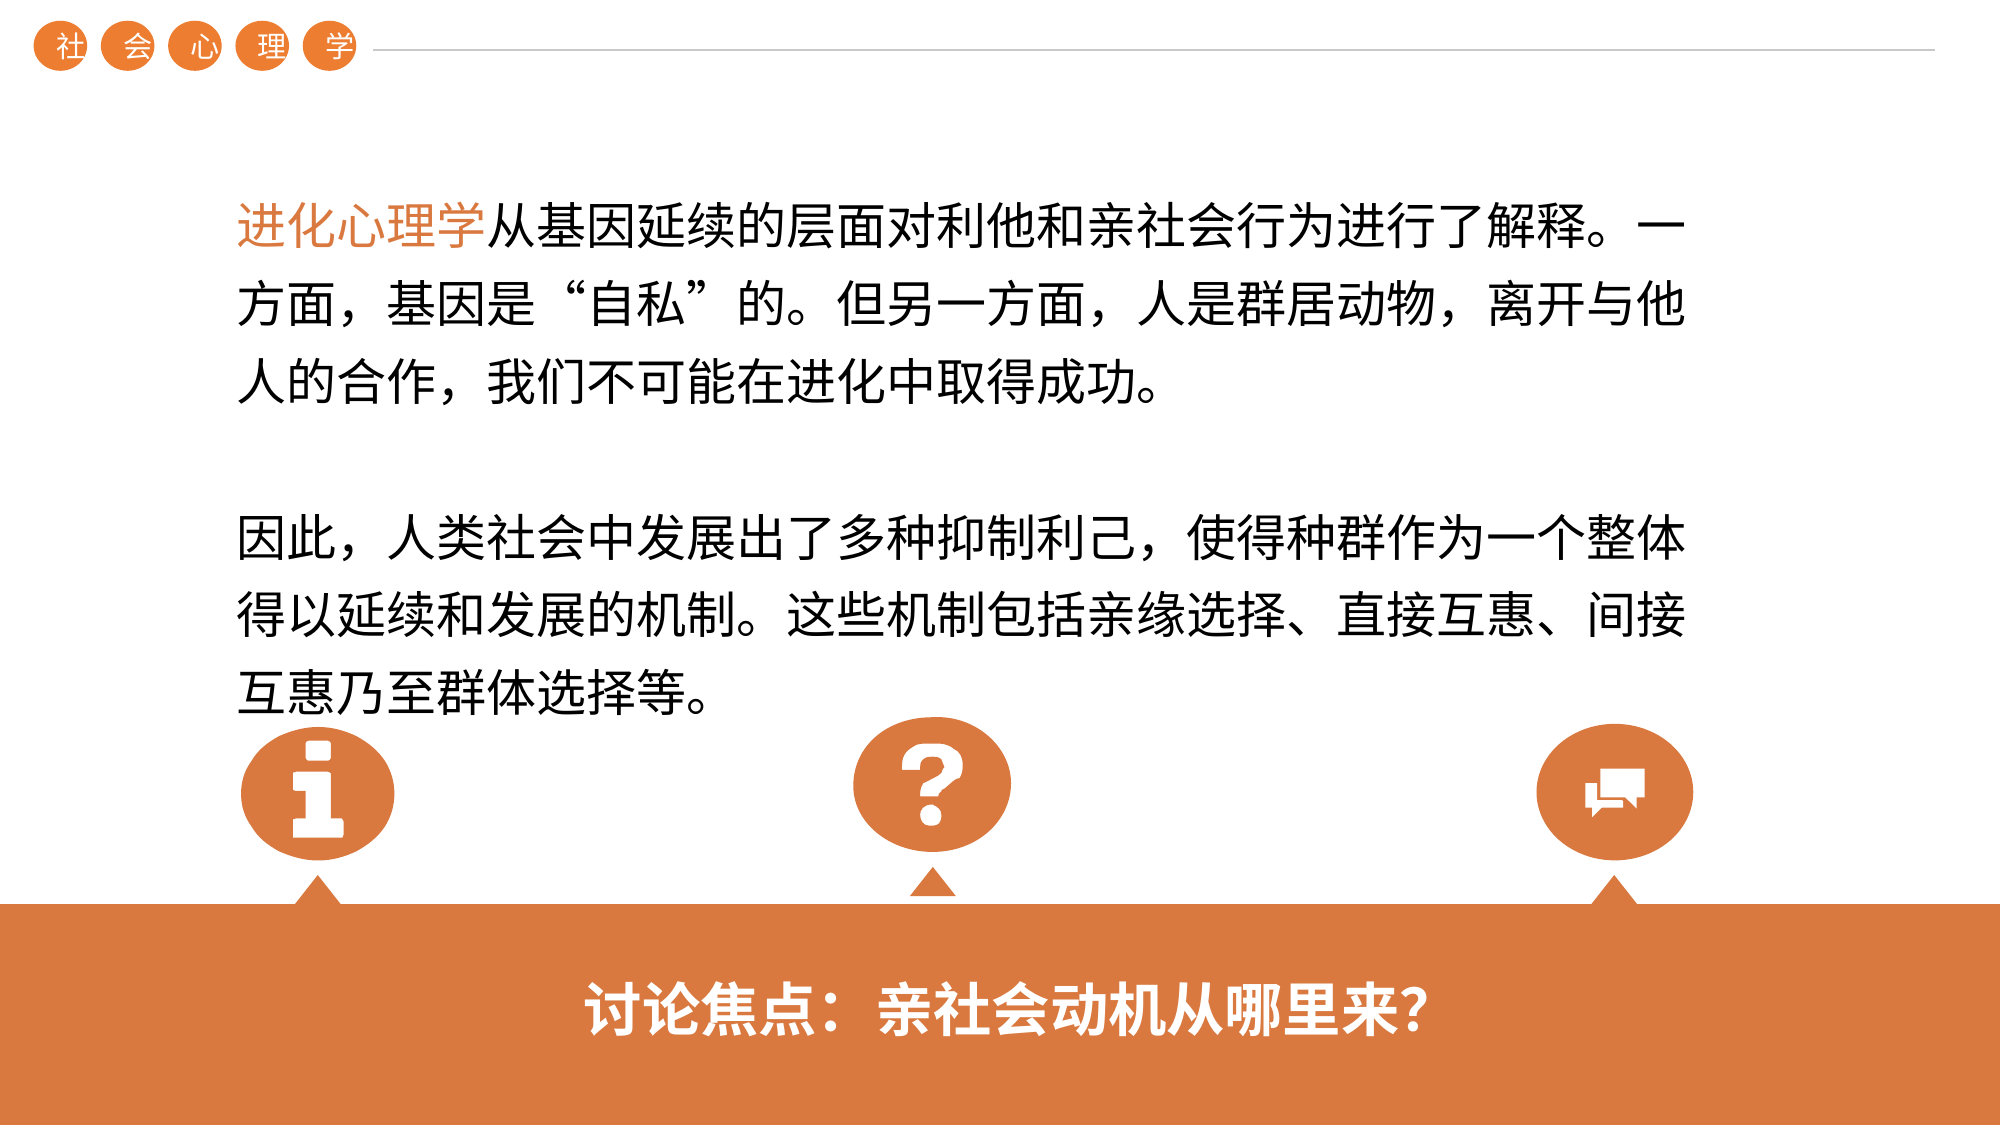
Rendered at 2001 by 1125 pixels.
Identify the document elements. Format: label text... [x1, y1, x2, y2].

text_box 讨论焦点：亲社会动机从哪里来？ [569, 944, 1473, 1051]
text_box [33, 20, 357, 71]
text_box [241, 726, 395, 905]
text_box 进化心理学从基因延续的层面对利他和亲社会行为进行了解释。一方面，基因是“自私”的。但另一方面，人是群居动物，离开与他人的合作，我们不可能在进化中取得成功。 因此，人类社会中发展出了多种抑制利己，使得种群作为一个整体得以延续和发展的机制。这些机制包括亲缘选择、直接互惠、间接互惠乃至群体选择等。 [221, 168, 1726, 730]
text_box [1536, 723, 1694, 905]
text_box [853, 714, 1012, 896]
text_box [0, 903, 2000, 1125]
